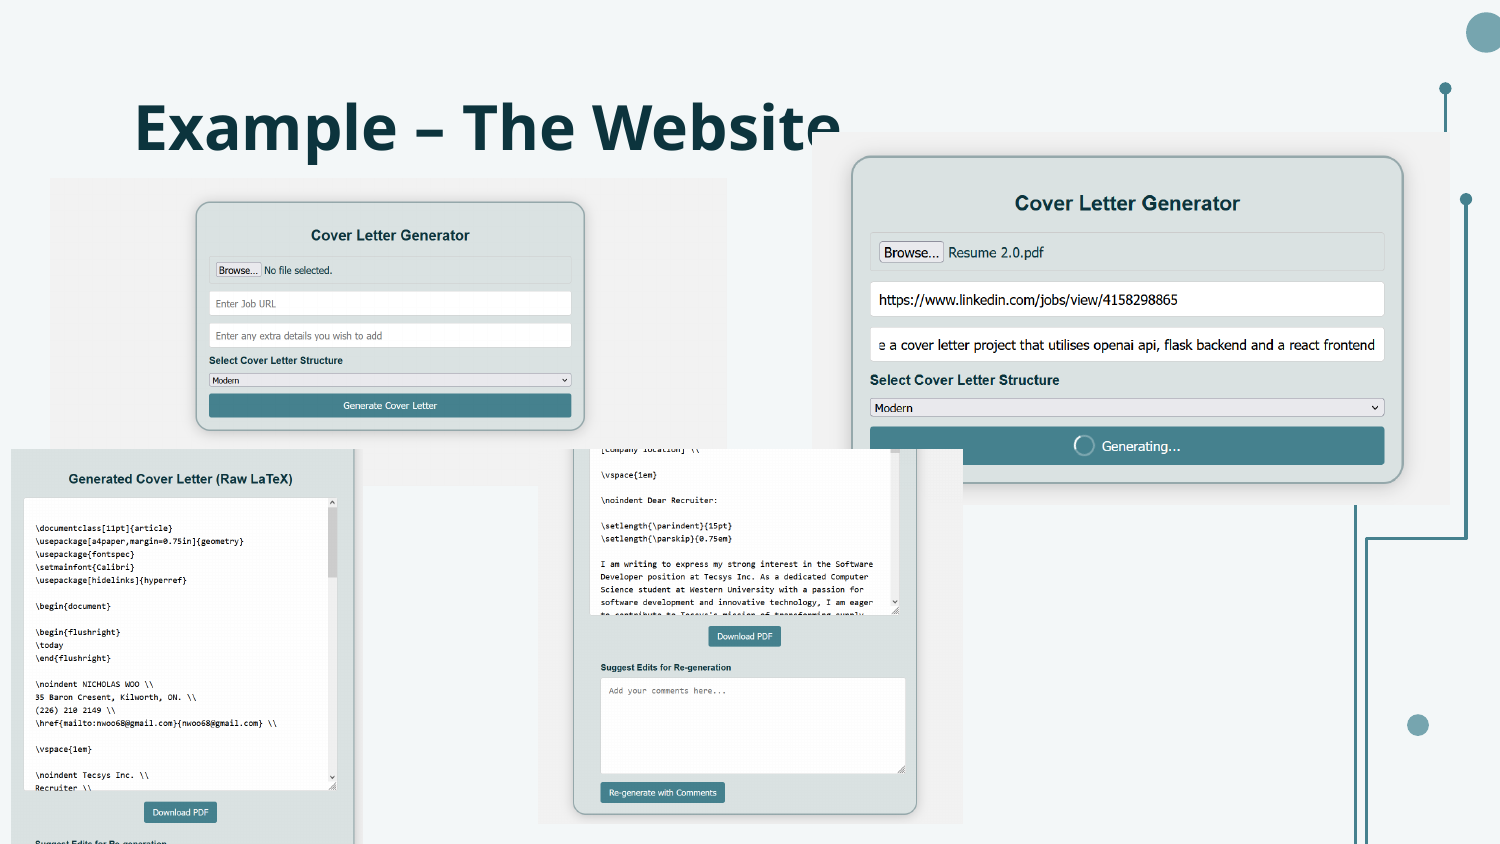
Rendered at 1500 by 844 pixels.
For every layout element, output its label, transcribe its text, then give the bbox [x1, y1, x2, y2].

title Example – The Website [118, 72, 1382, 167]
picture [11, 132, 1451, 844]
